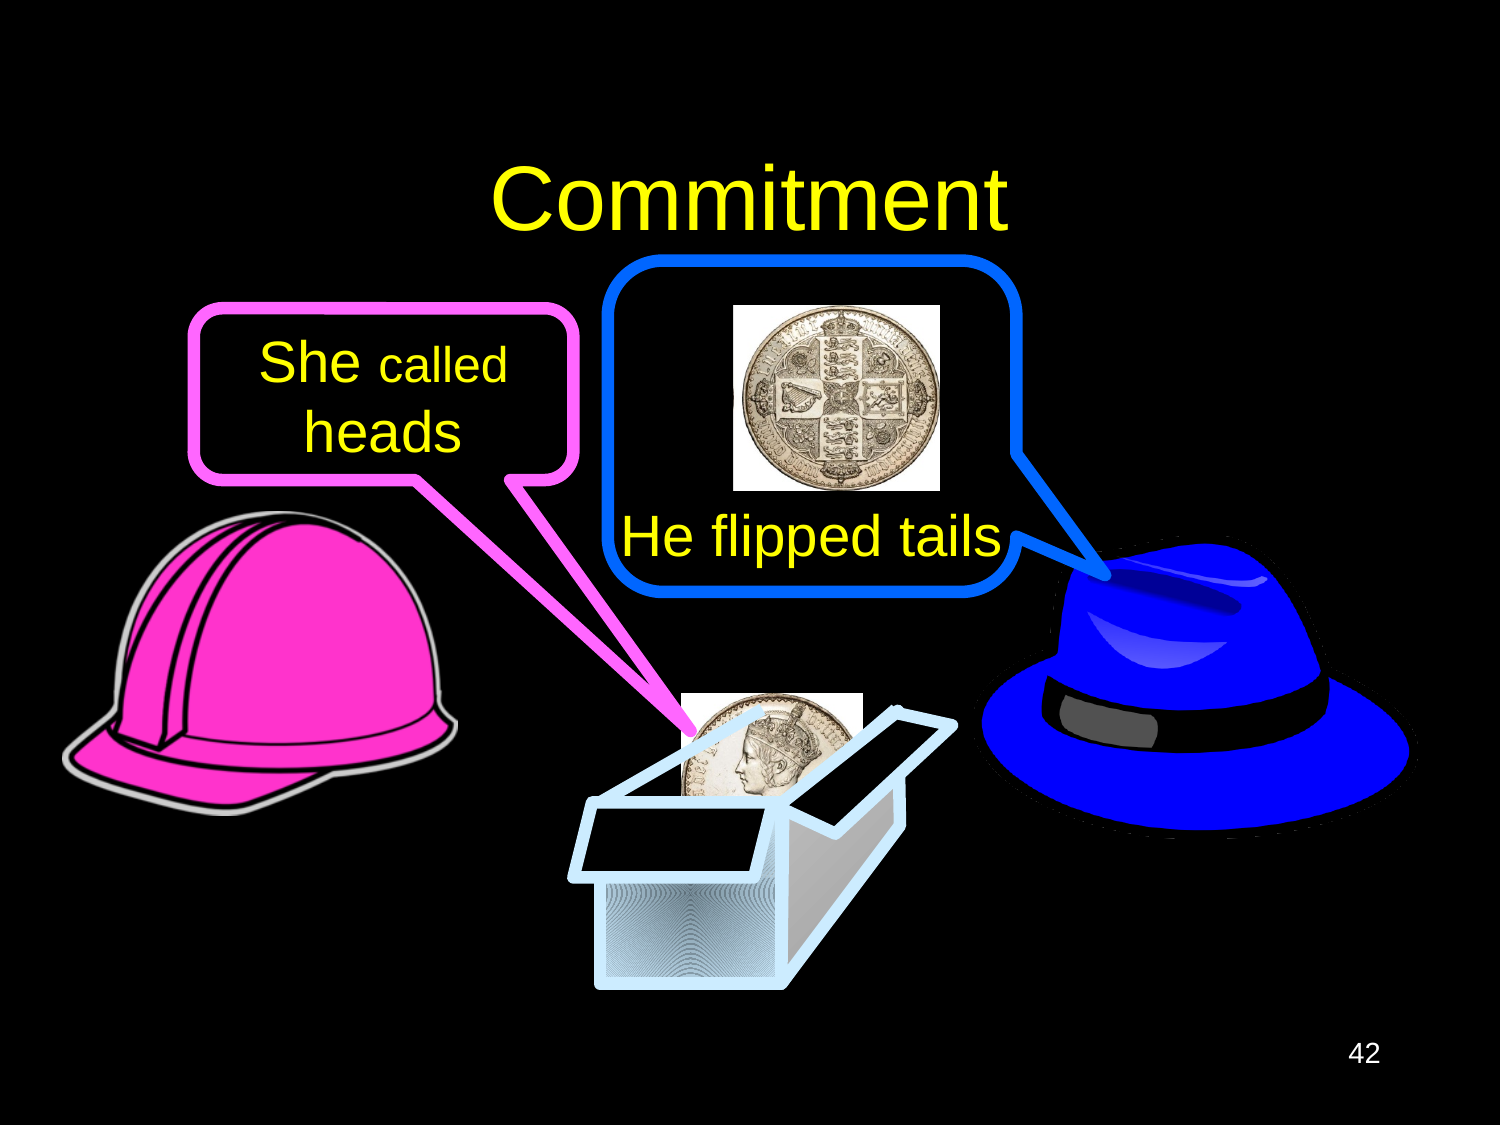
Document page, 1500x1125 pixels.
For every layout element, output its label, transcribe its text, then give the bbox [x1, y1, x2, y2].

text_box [477, 260, 1017, 593]
picture [972, 534, 1419, 839]
text_box She called heads [546, 600, 673, 707]
slide_number 42 [1083, 1026, 1397, 1103]
title Commitment [112, 99, 1388, 288]
picture [61, 511, 458, 816]
text_box She called heads [193, 308, 472, 532]
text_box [680, 692, 1058, 878]
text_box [573, 709, 953, 984]
